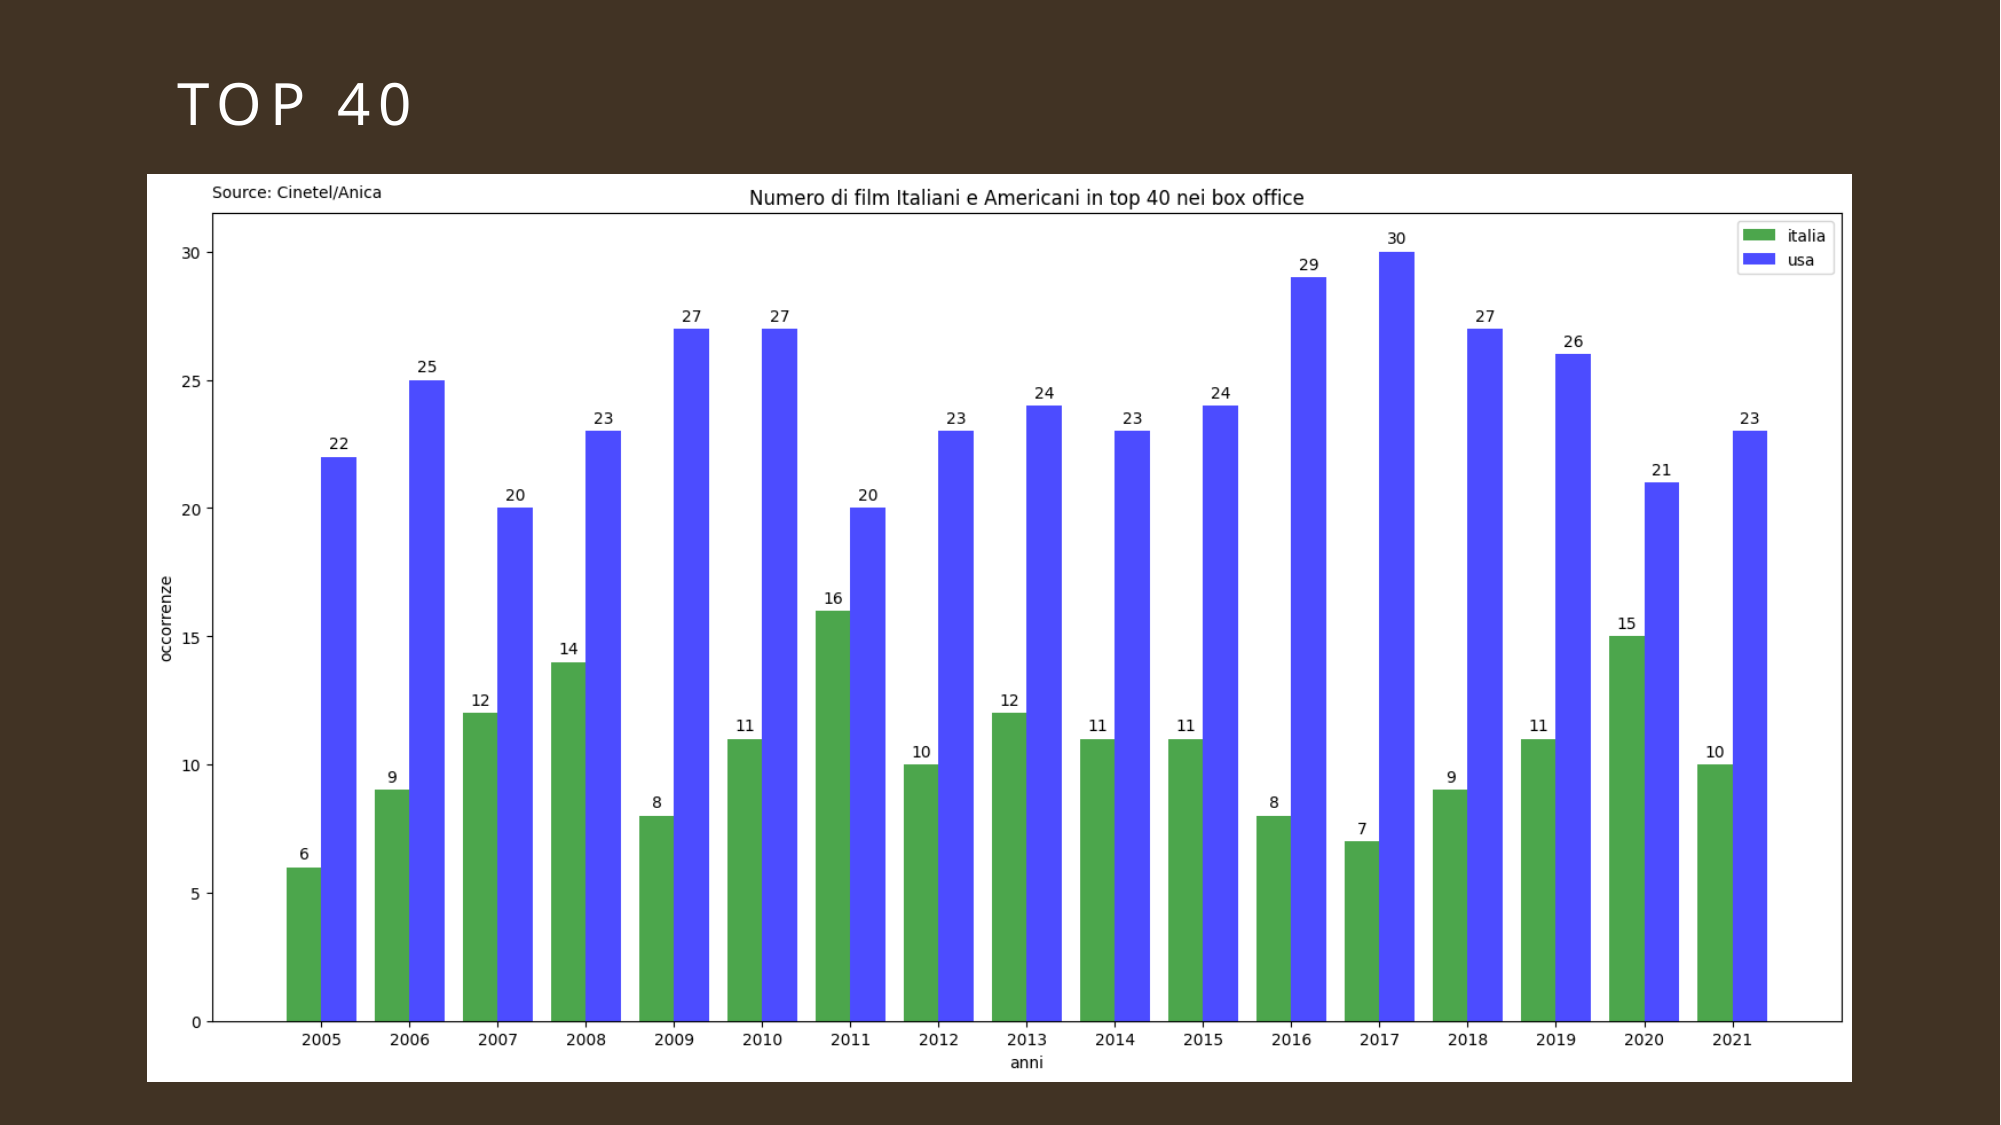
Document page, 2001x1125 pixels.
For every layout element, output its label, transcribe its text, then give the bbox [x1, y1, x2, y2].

title Top 40 [177, 66, 1822, 174]
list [146, 174, 1853, 1082]
